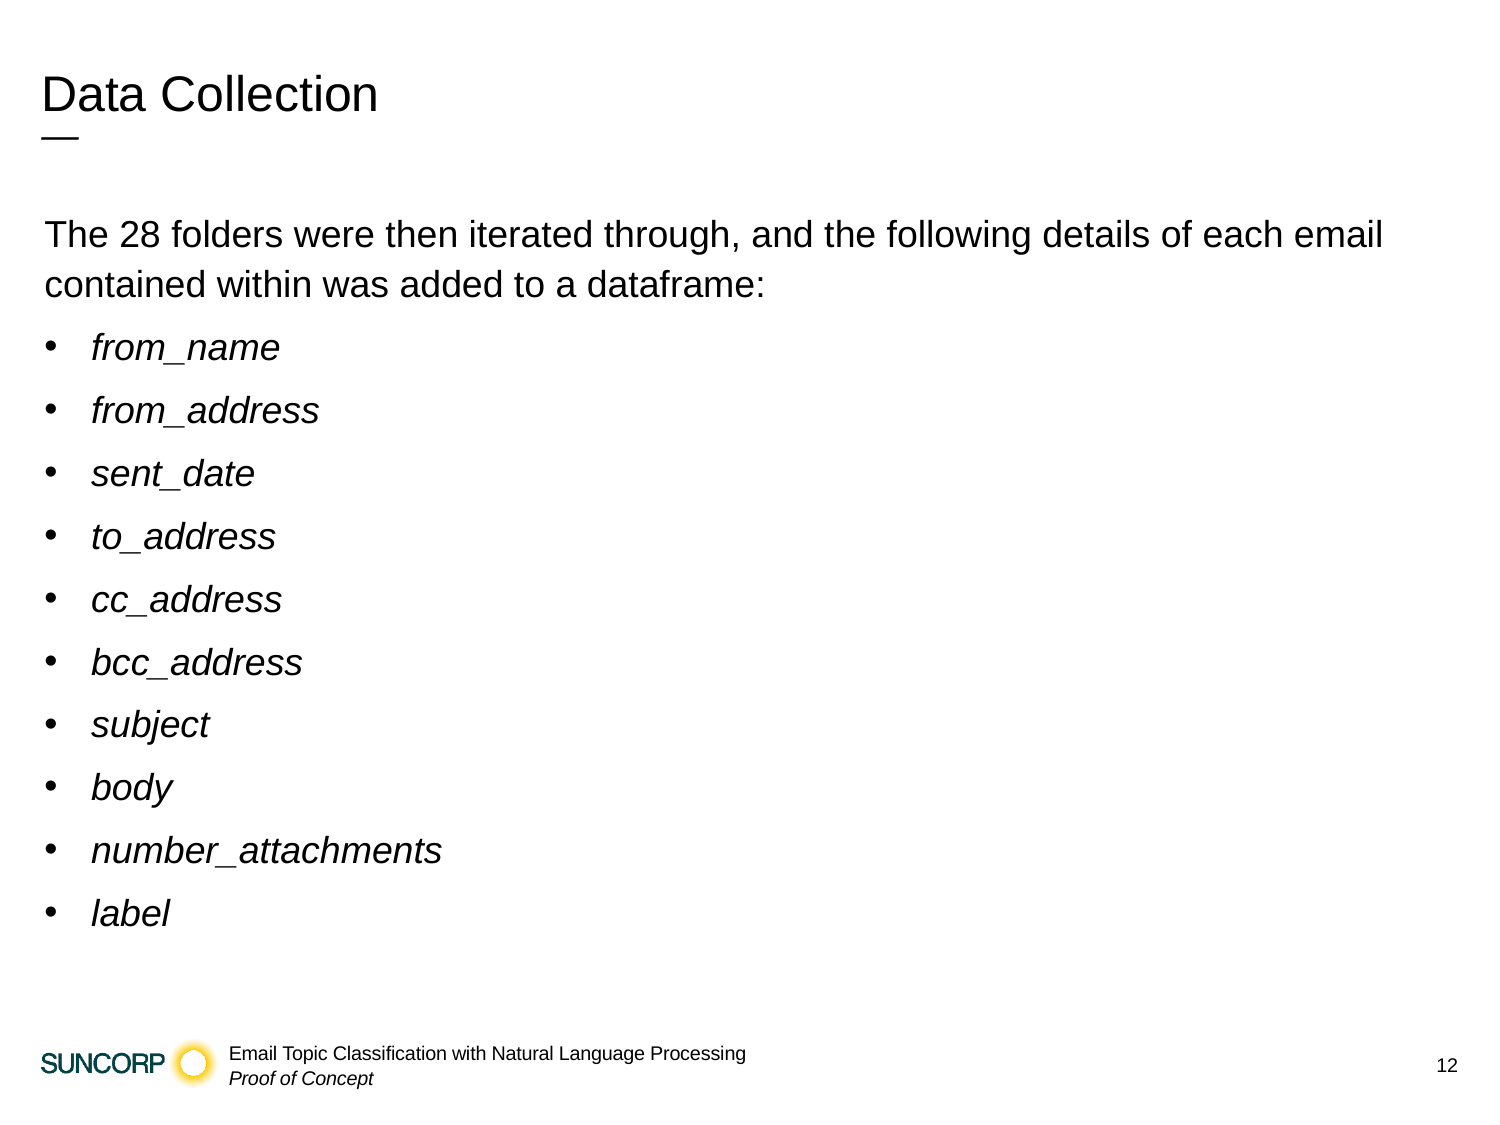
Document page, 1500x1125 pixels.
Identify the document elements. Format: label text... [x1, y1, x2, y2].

picture [41, 1037, 219, 1089]
title Data Collection [35, 47, 1471, 101]
text_box The 28 folders were then iterated through, and the following details of each email contained within was added to a dataframe: from_name from_address sent_date to_address cc_address bcc_address subject body number_attachments label [29, 197, 1459, 942]
footer Email Topic Classification with Natural Language Processing Proof of Concept [222, 1037, 829, 1094]
list — [35, 101, 1471, 225]
slide_number 12 [1351, 1003, 1465, 1083]
